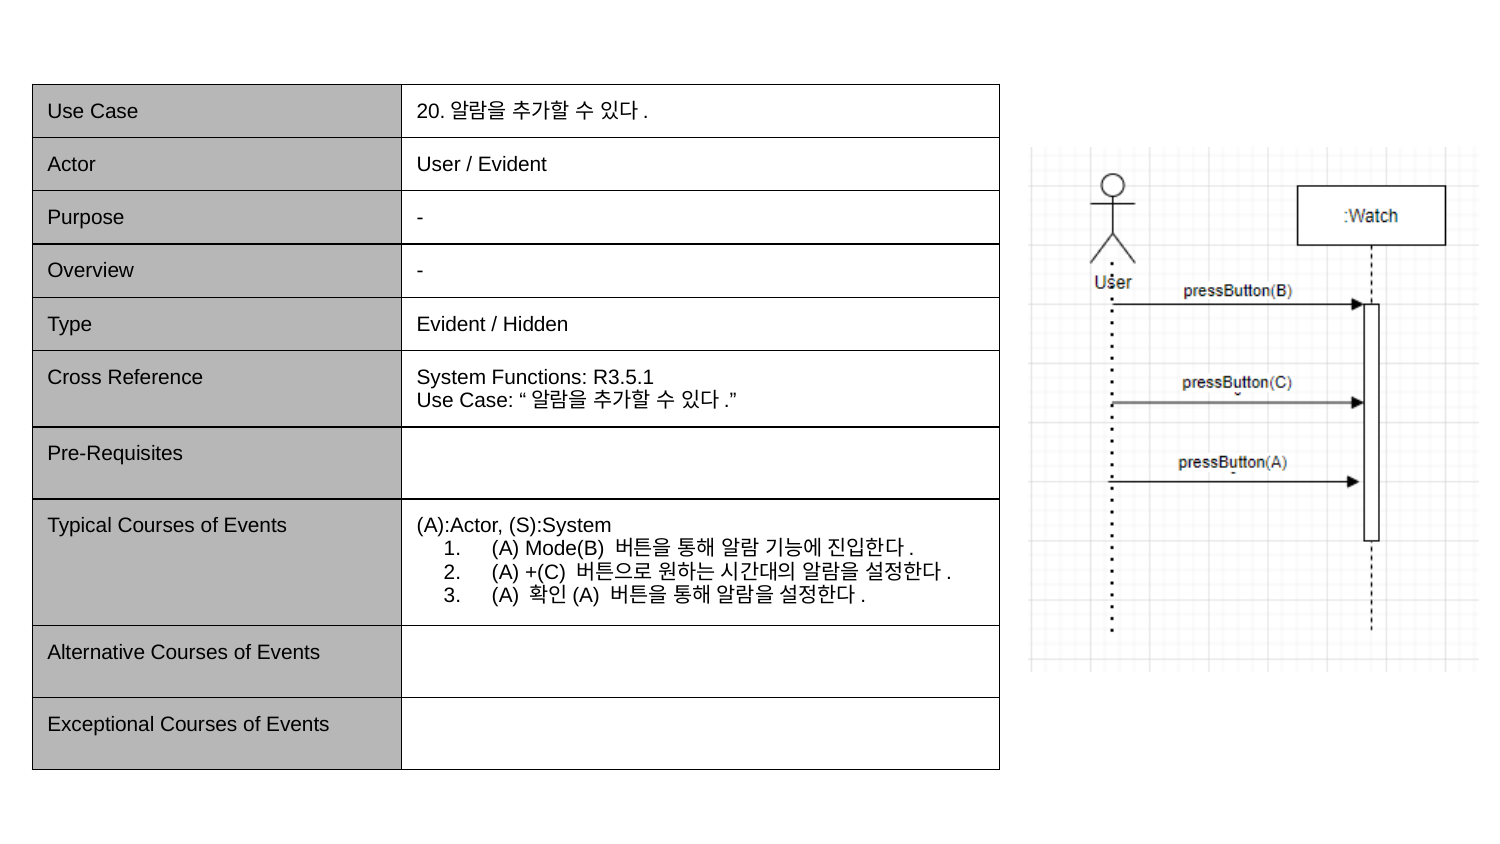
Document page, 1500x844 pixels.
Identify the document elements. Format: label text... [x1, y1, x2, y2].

table_cell Evident / Hidden [402, 298, 999, 350]
table_cell [402, 626, 999, 697]
table_cell Purpose [33, 191, 401, 243]
picture [1028, 147, 1480, 672]
table_cell - [402, 191, 999, 243]
table_cell Alternative Courses of Events [33, 626, 401, 697]
table_header Use Case [33, 85, 401, 137]
table_cell - [402, 245, 999, 297]
table_cell Overview [33, 245, 401, 297]
table_cell (A):Actor, (S):System (A) Mode(B) 버튼을 통해 알람 기능에 진입한다. (A) +(C) 버튼으로 원하는 시간대의 알람을 설정한다. (A) 확인(A) 버튼을 통해 알람을 설정한다. [402, 500, 999, 625]
table_cell Exceptional Courses of Events [33, 698, 401, 769]
table_header 20.알람을 추가할 수 있다. [402, 85, 999, 137]
table_cell Pre-Requisites [33, 428, 401, 498]
table_cell User / Evident [402, 138, 999, 190]
table_cell Type [33, 298, 401, 350]
table_cell Actor [33, 138, 401, 190]
table_cell [402, 428, 999, 498]
table_cell [402, 698, 999, 769]
table_cell Typical Courses of Events [33, 500, 401, 625]
table_cell System Functions: R3.5.1 Use Case: “알람을 추가할 수 있다.” [402, 351, 999, 426]
table_cell Cross Reference [33, 351, 401, 426]
